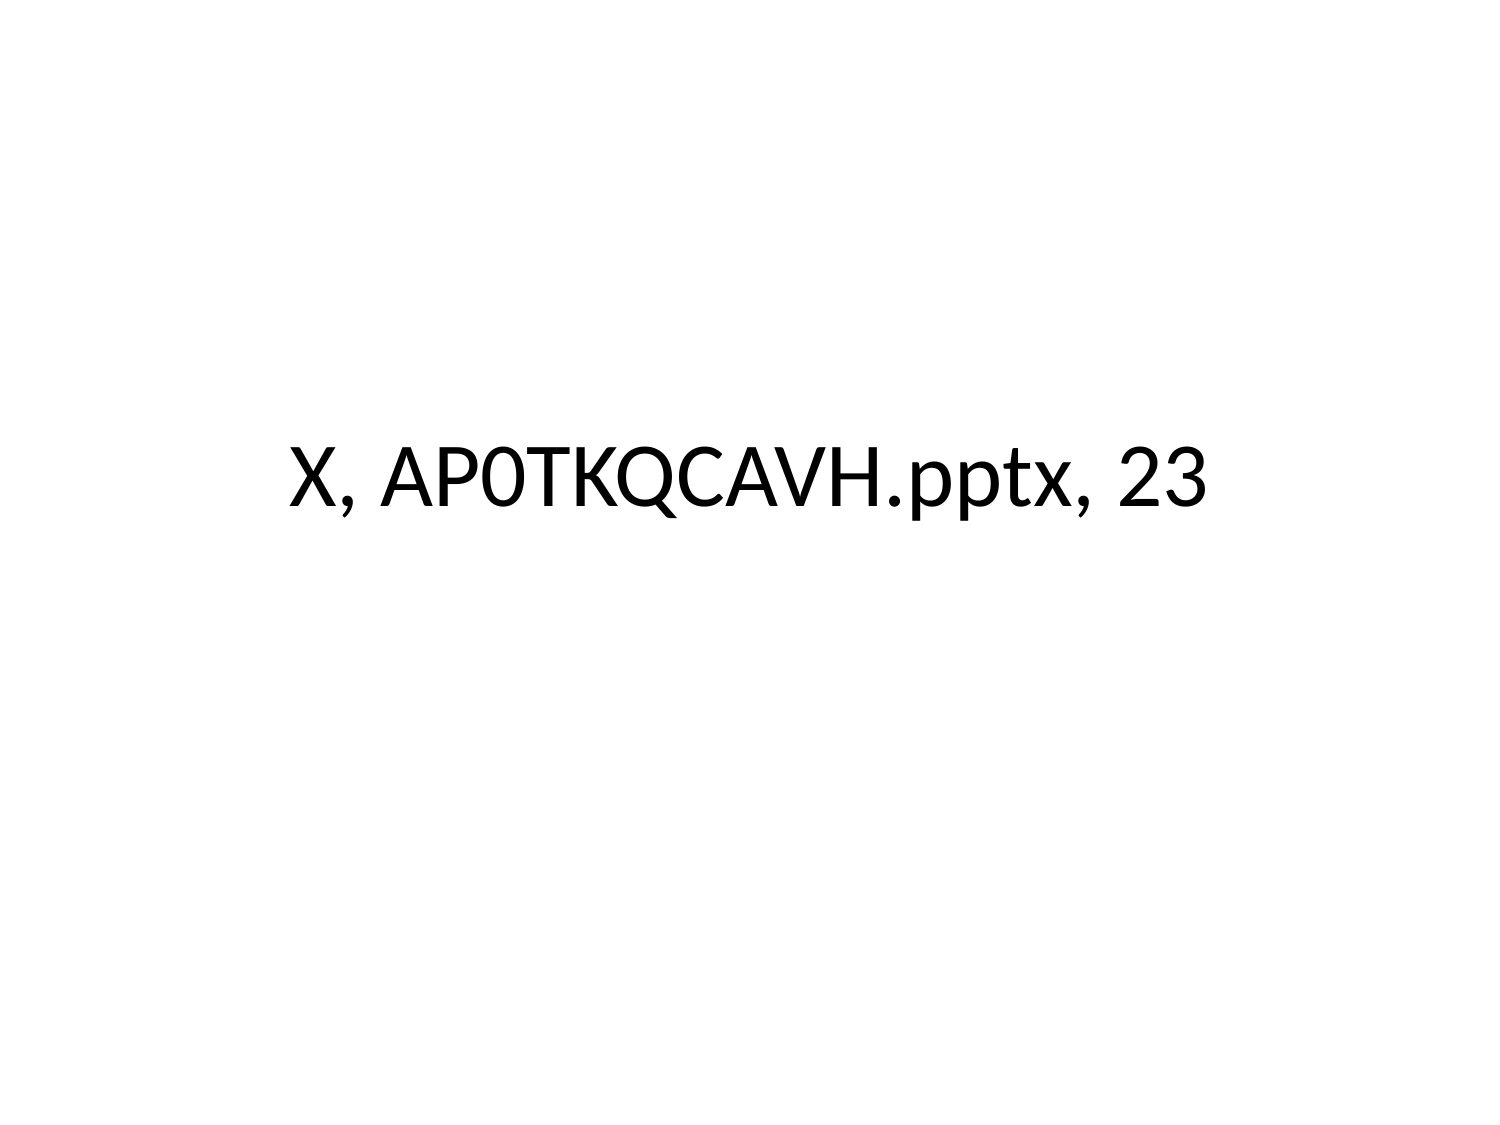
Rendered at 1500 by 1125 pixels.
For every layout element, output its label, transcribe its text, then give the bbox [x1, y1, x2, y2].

title X, AP0TKQCAVH.pptx, 23 [112, 349, 1388, 591]
